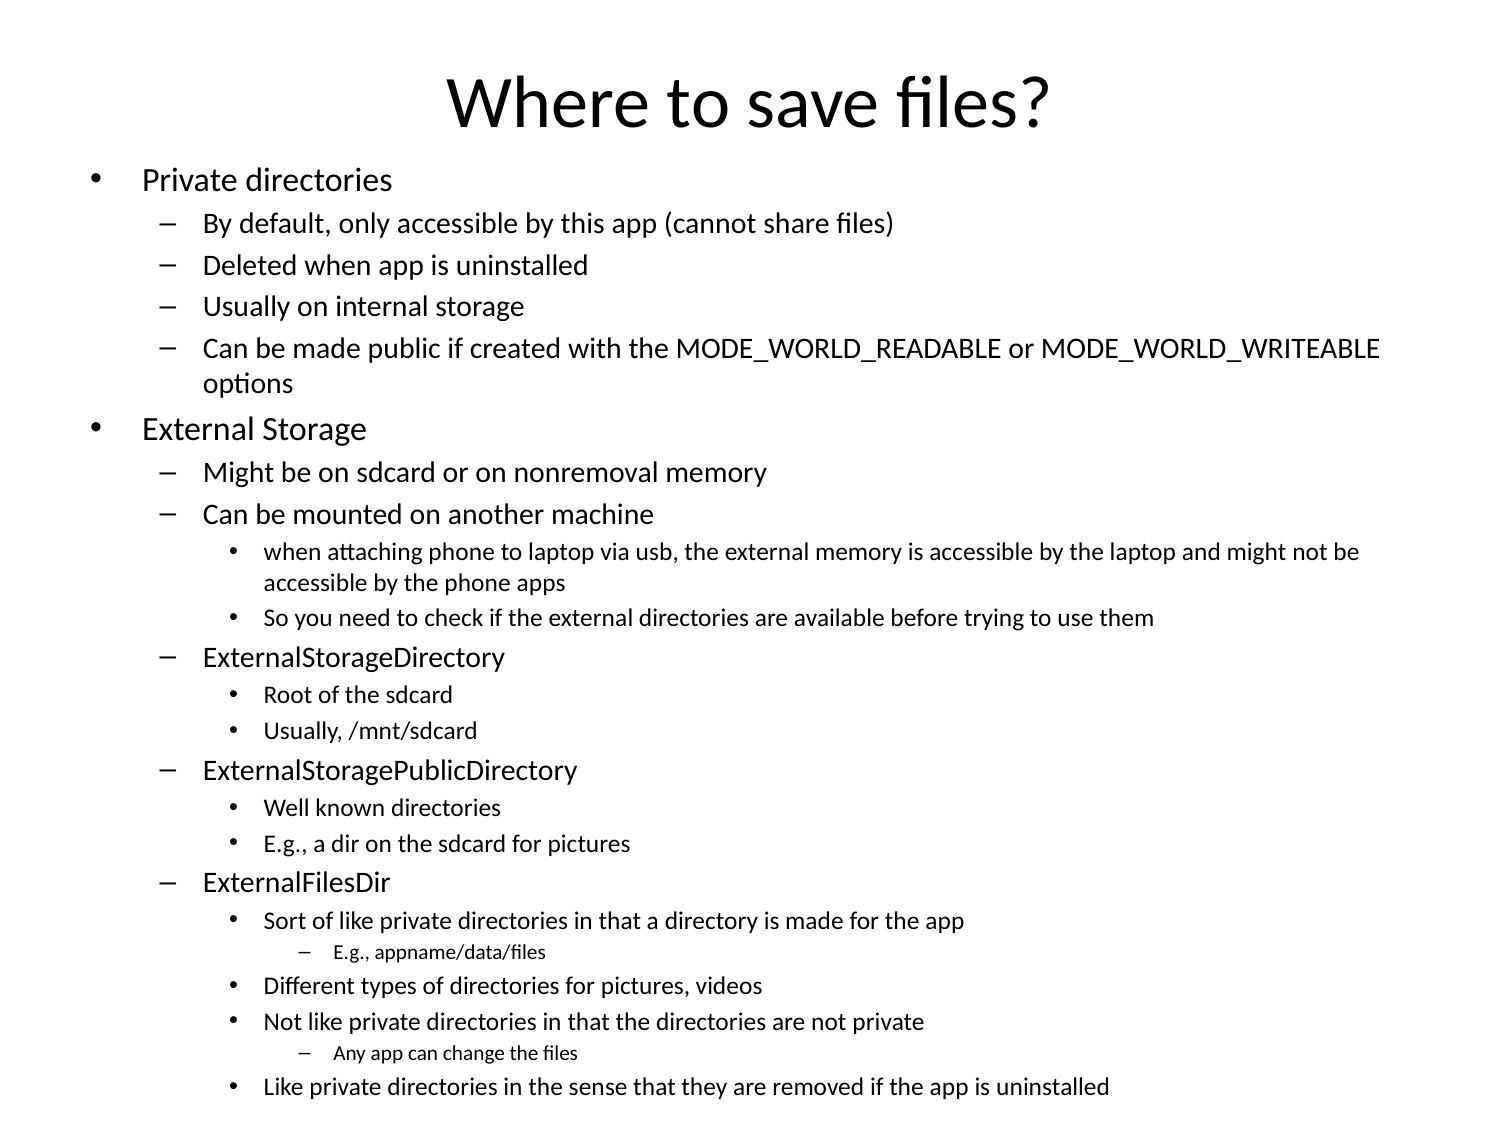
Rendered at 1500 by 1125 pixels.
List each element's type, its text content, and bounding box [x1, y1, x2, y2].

list Private directories By default, only accessible by this app (cannot share files) Deleted when app is uninstalled Usually on internal storage Can be made public if created with the MODE_WORLD_READABLE or MODE_WORLD_WRITEABLE options External Storage Might be on sdcard or on nonremoval memory Can be mounted on another machine when attaching phone to laptop via usb, the external memory is accessible by the laptop and might not be accessible by the phone apps So you need to check if the external directories are available before trying to use them ExternalStorageDirectory Root of the sdcard Usually, /mnt/sdcard ExternalStoragePublicDirectory Well known directories E.g., a dir on the sdcard for pictures ExternalFilesDir Sort of like private directories in that a directory is made for the app E.g., appname/data/files Different types of directories for pictures, videos Not like private directories in that the directories are not private Any app can change the files Like private directories in the sense that they are removed if the app is uninstalled [75, 149, 1425, 1113]
title Where to save files? [75, 45, 1425, 149]
